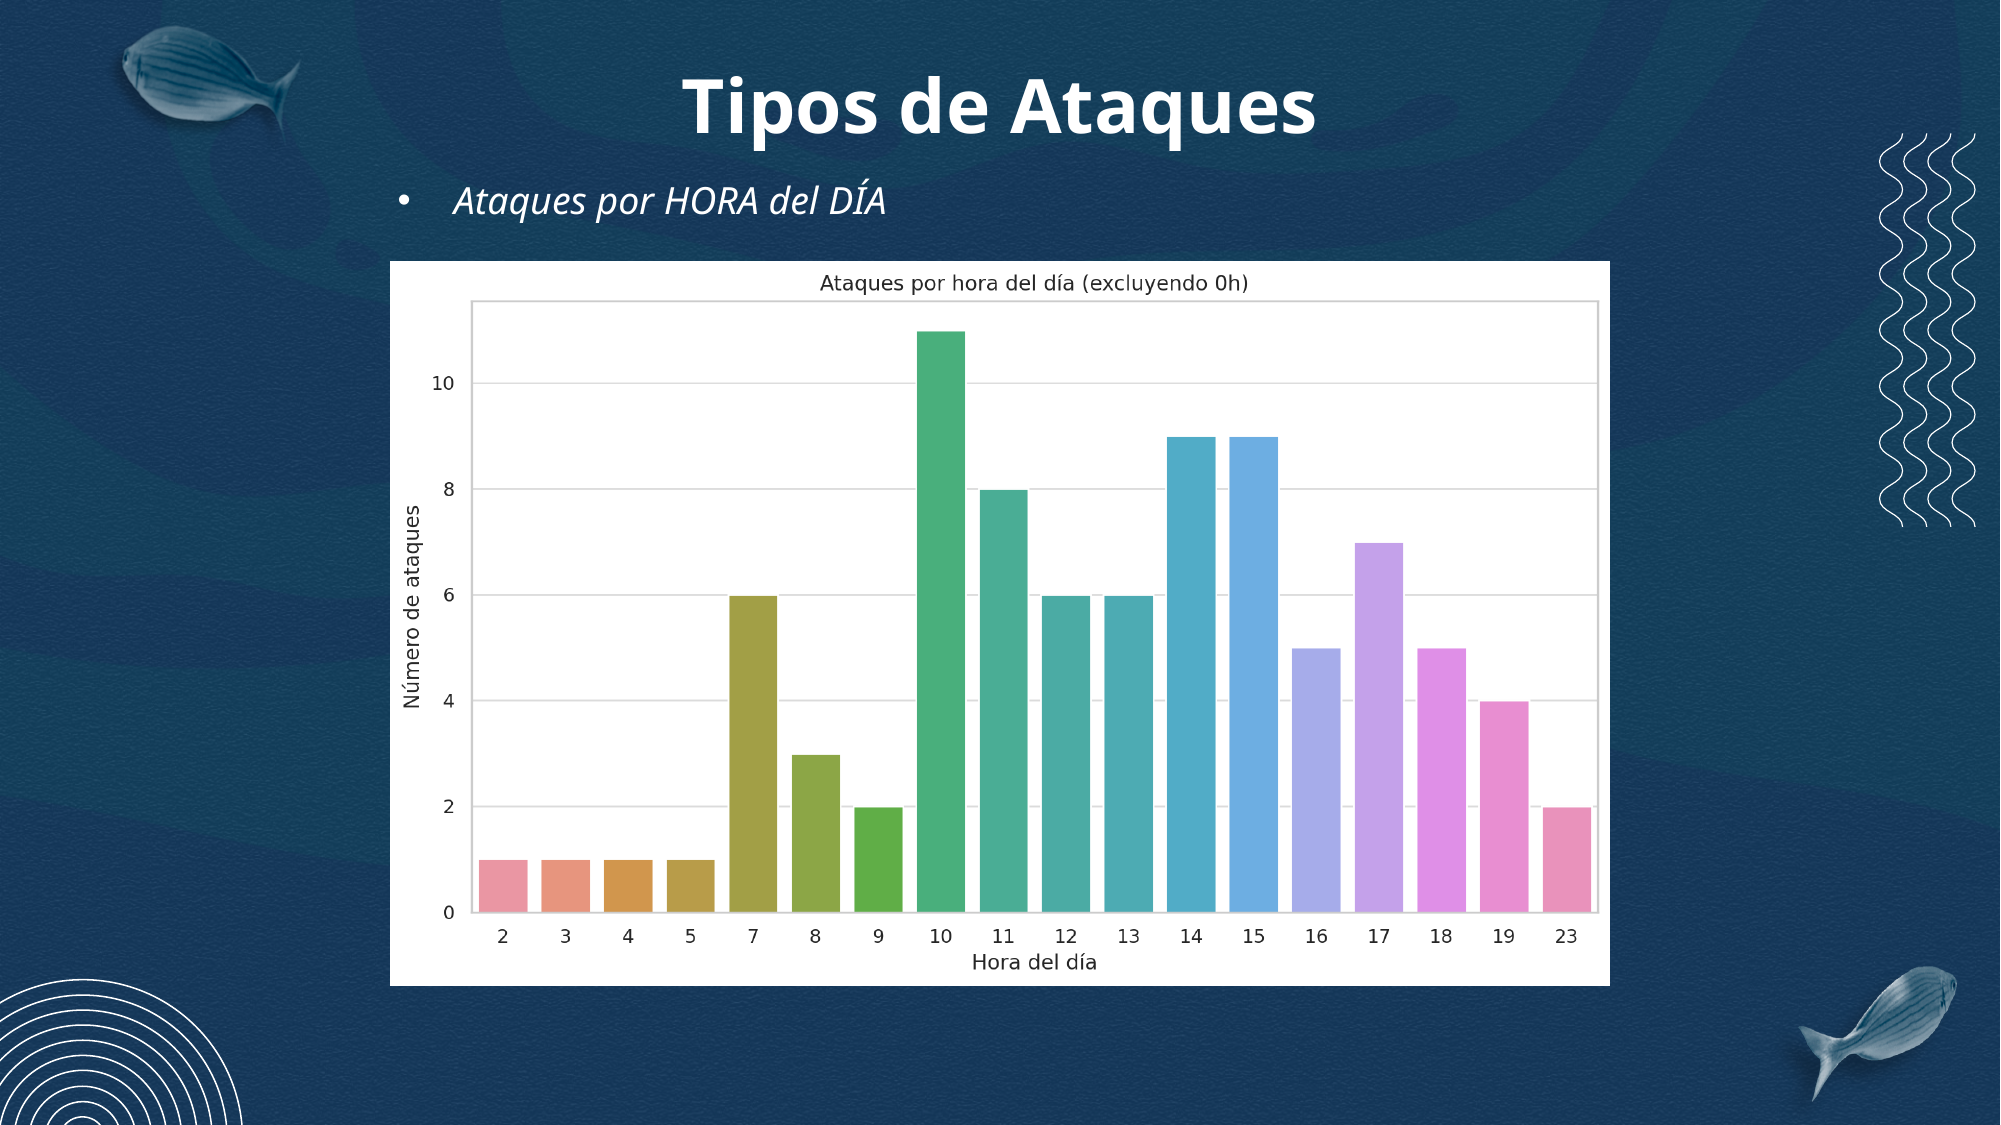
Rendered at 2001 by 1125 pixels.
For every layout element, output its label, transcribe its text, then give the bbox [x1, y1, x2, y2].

picture [1762, 960, 1963, 1125]
subtitle Ataques por HORA del DÍA [377, 156, 1790, 297]
picture [93, 16, 315, 166]
title Tipos de Ataques [157, 38, 1843, 164]
picture [389, 261, 1611, 986]
